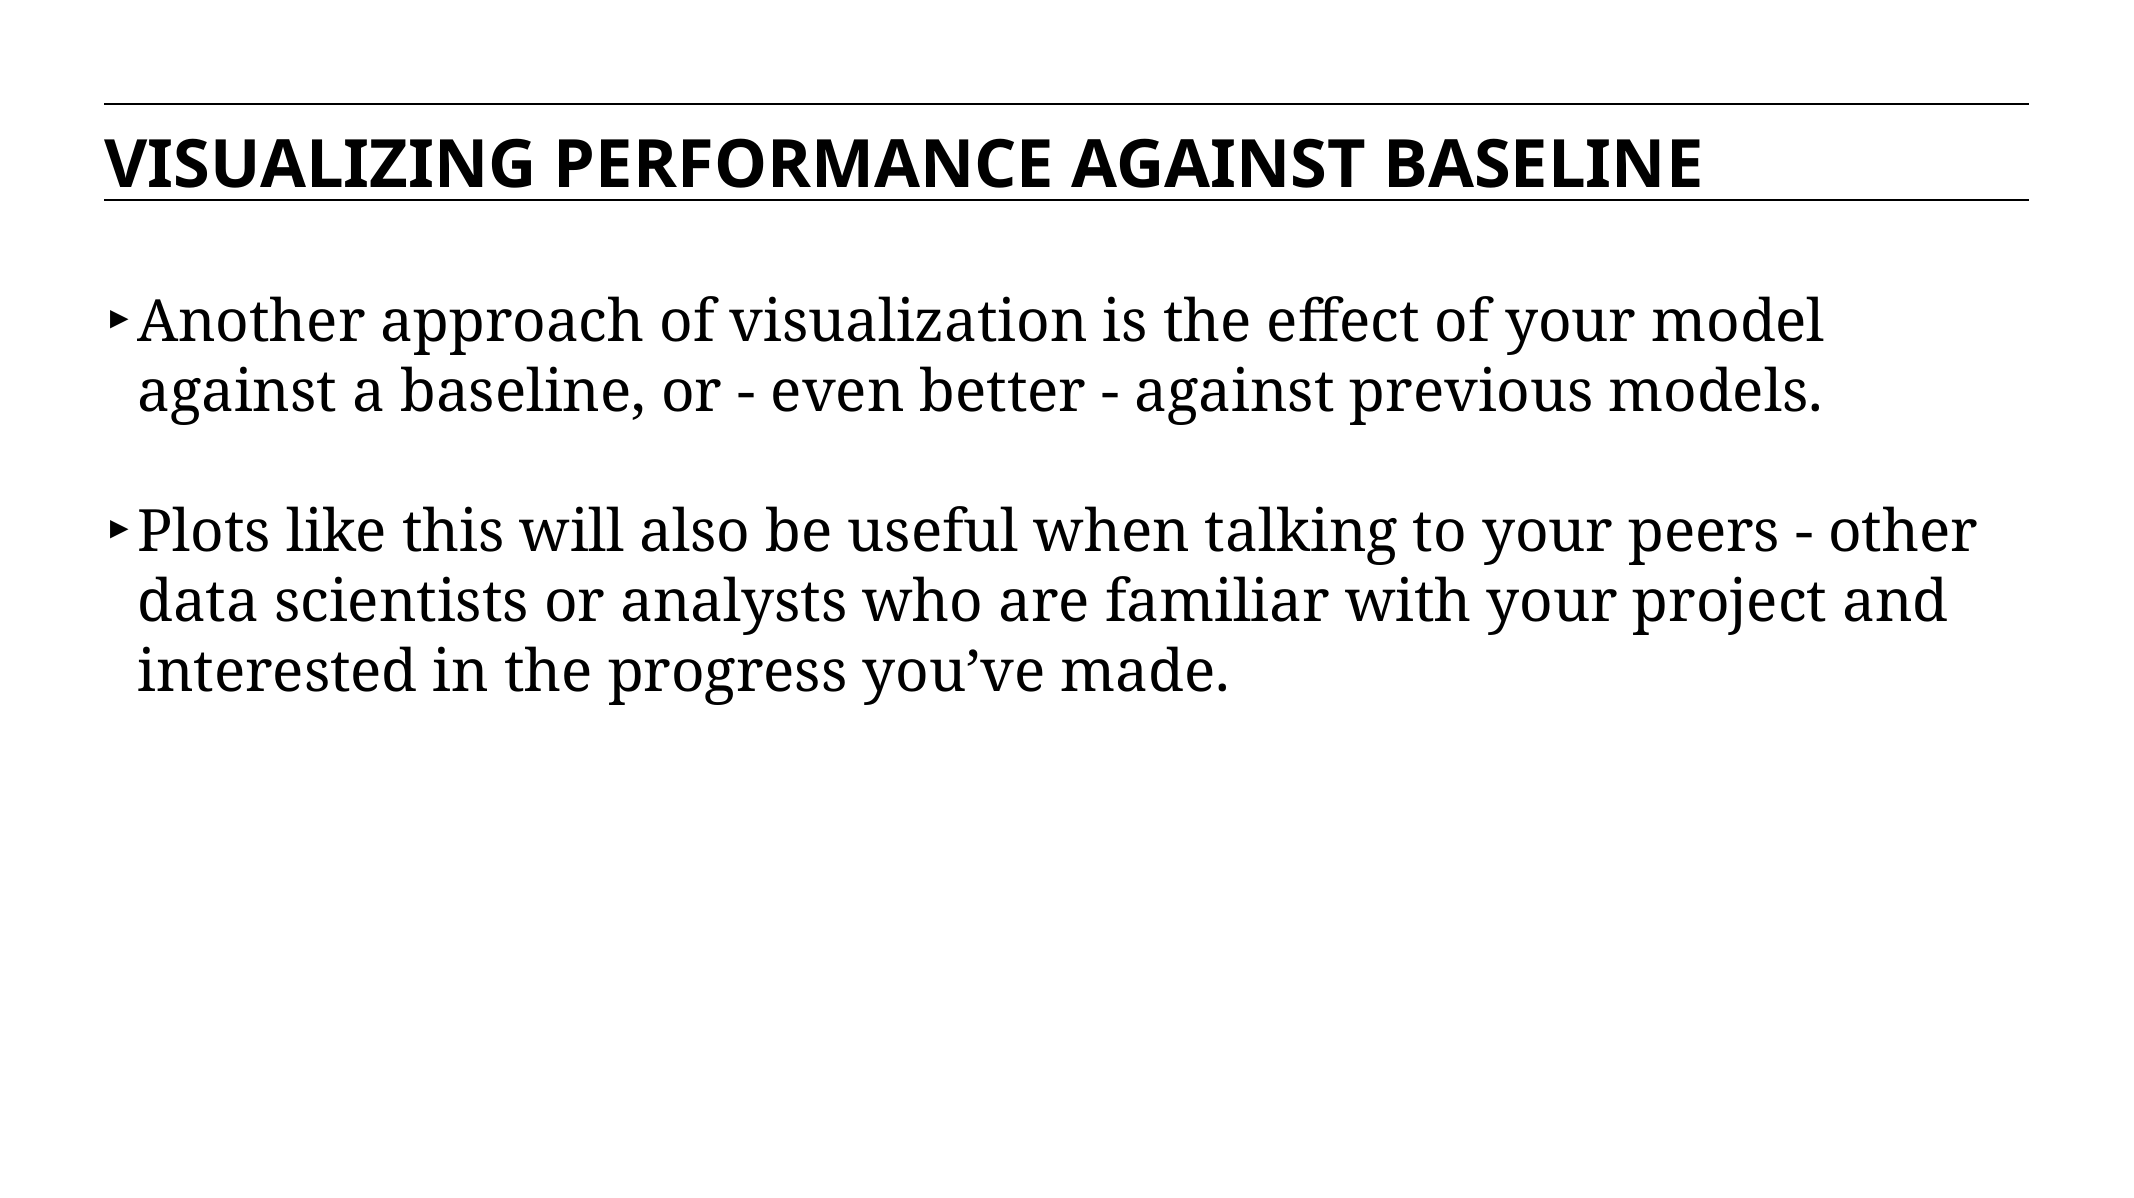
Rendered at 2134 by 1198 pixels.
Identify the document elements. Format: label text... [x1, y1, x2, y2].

text_box VISUALIZING PERFORMANCE AGAINST BASELINE [104, 120, 2030, 192]
list Another approach of visualization is the effect of your model against a baseline, or - even better - against previous models. Plots like this will also be useful when talking to your peers - other data scientists or analysts who are familiar with your project and interested in the progress you’ve made. [104, 213, 2030, 839]
